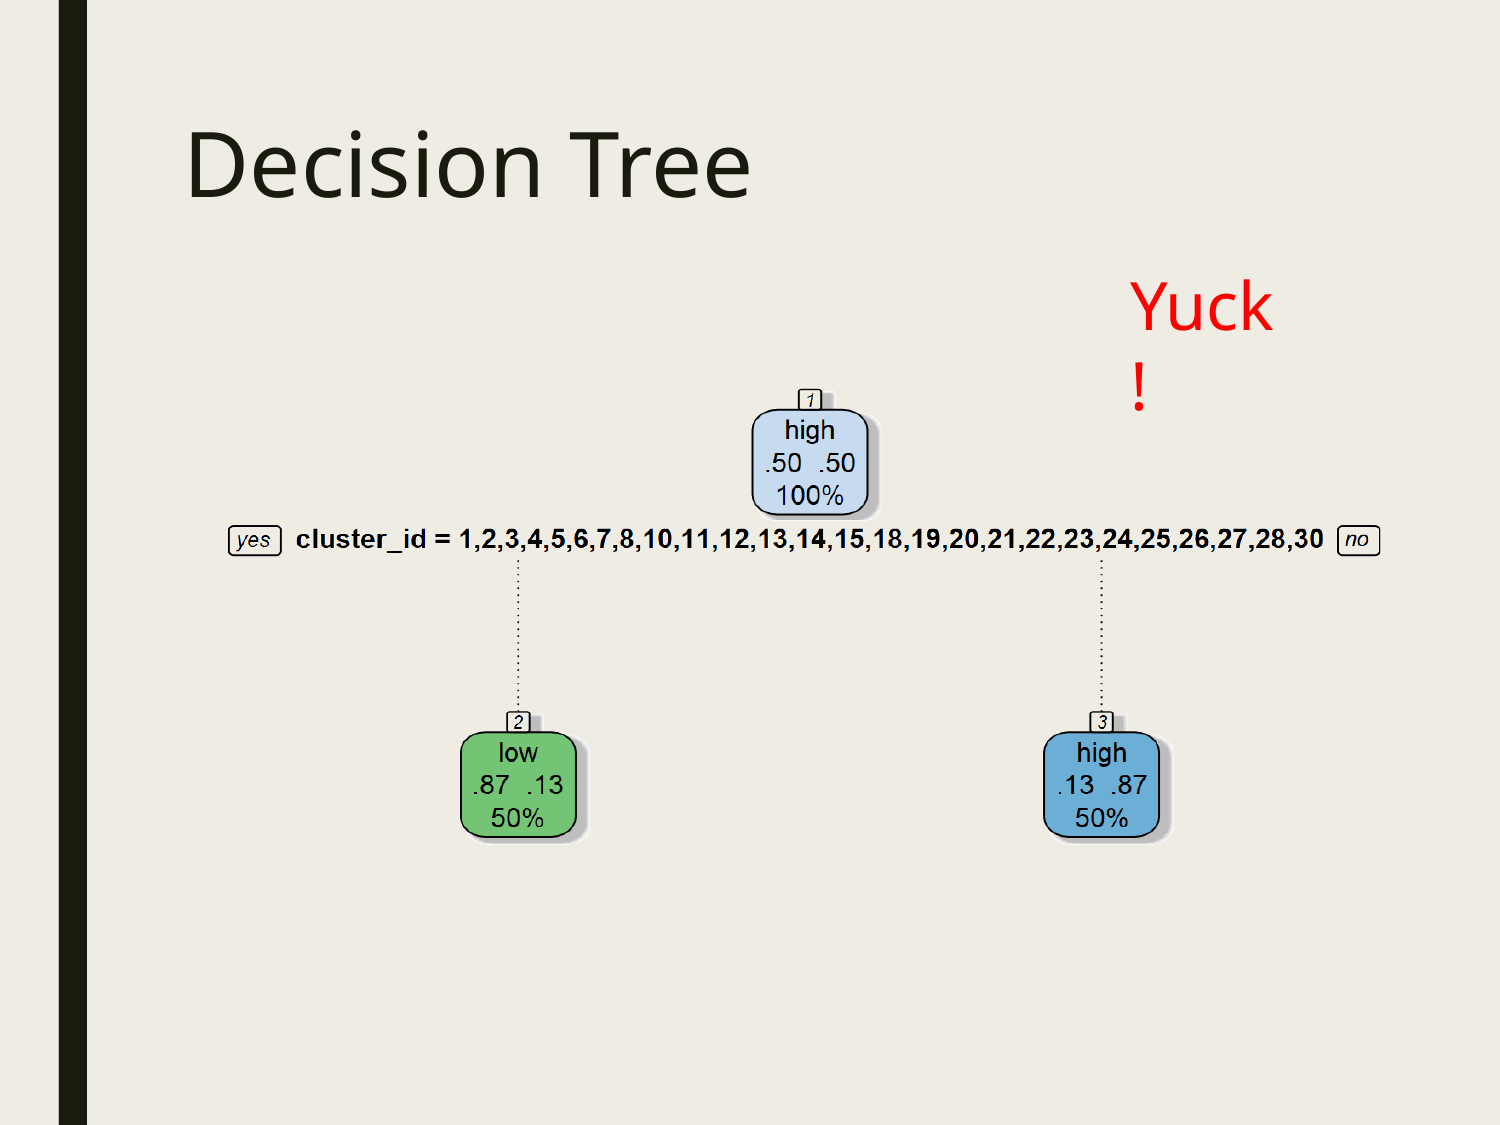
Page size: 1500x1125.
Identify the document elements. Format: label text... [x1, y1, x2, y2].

text_box Yuck! [1115, 256, 1301, 349]
picture [199, 349, 1405, 888]
title Decision Tree [168, 112, 1351, 225]
